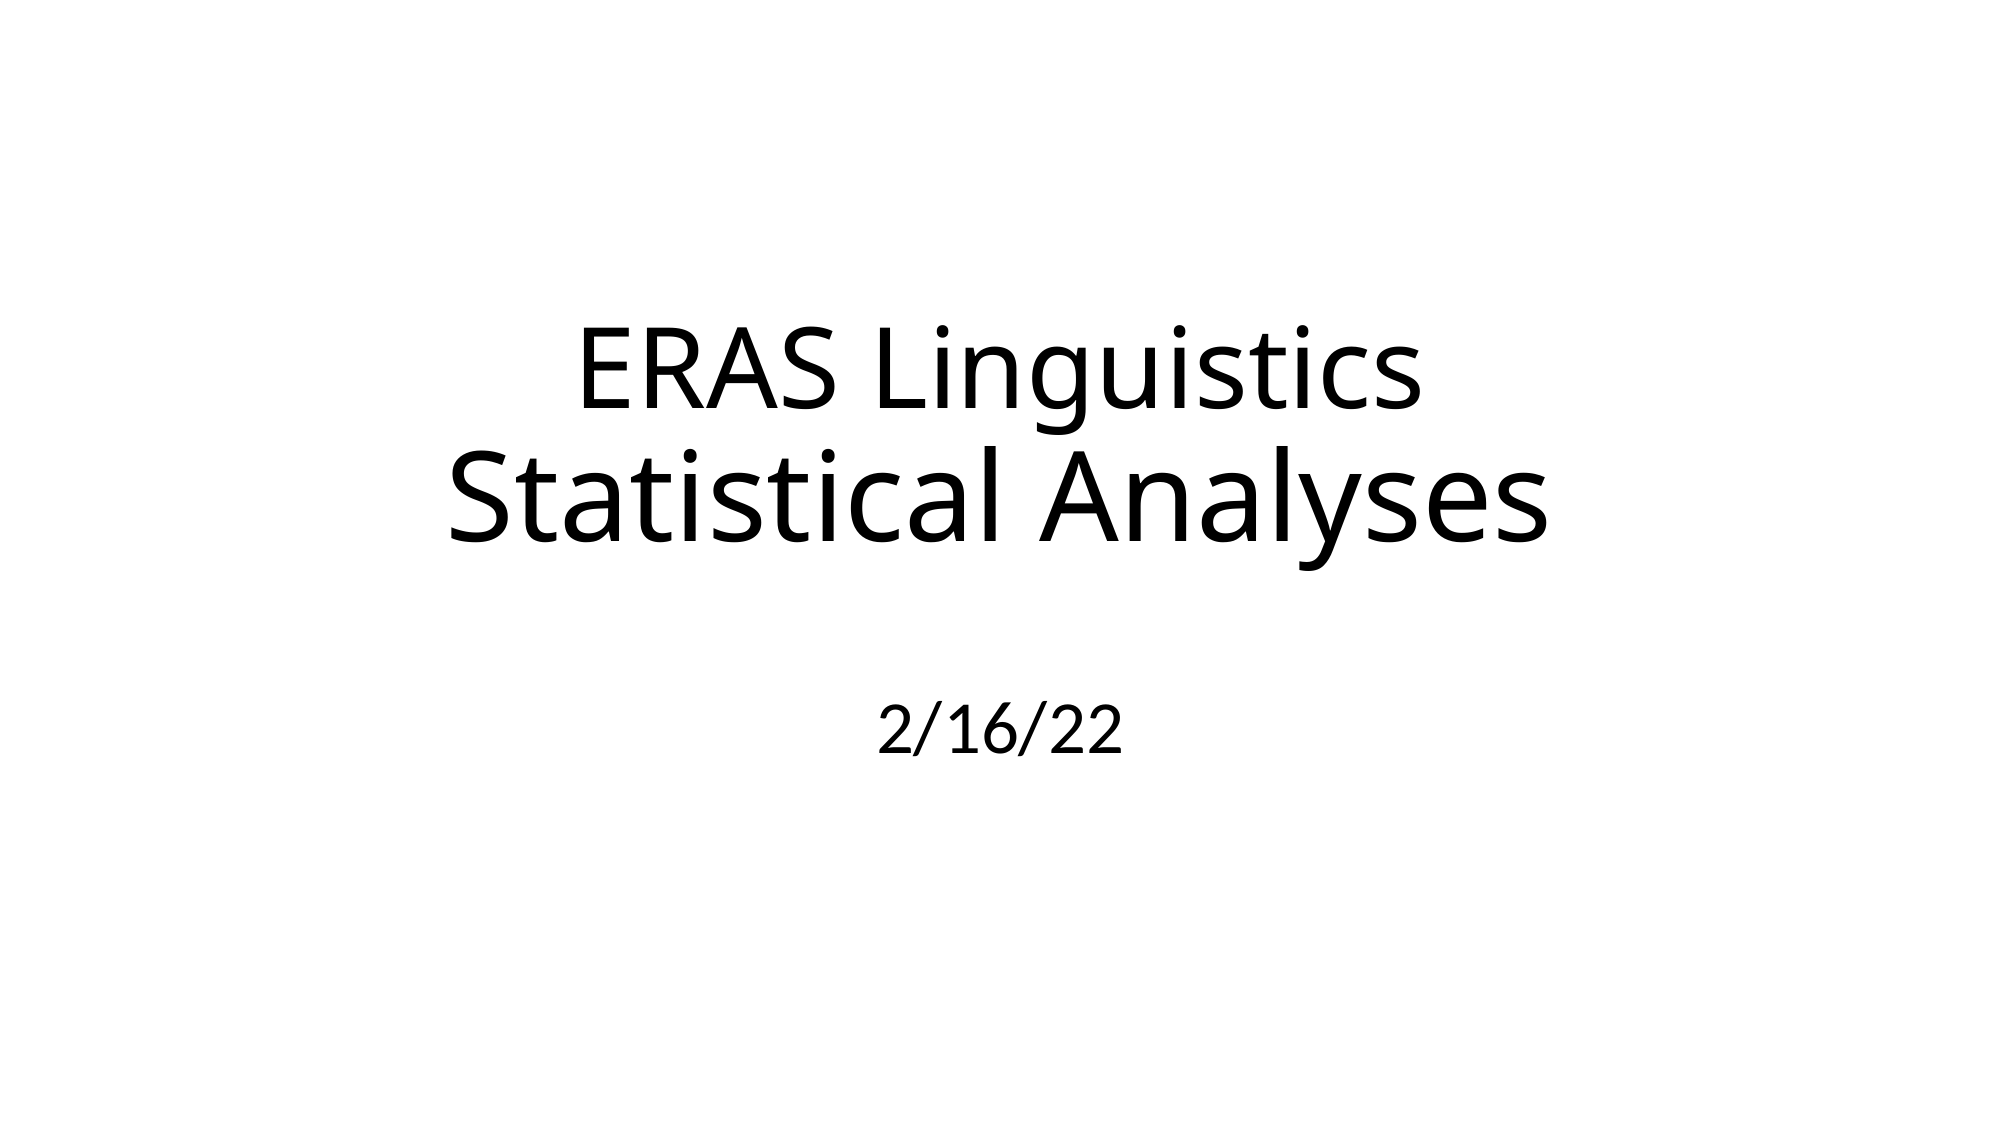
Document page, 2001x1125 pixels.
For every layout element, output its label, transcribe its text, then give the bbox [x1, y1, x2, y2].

subtitle 2/16/22 [249, 590, 1750, 863]
title ERAS Linguistics Statistical Analyses [249, 184, 1750, 576]
